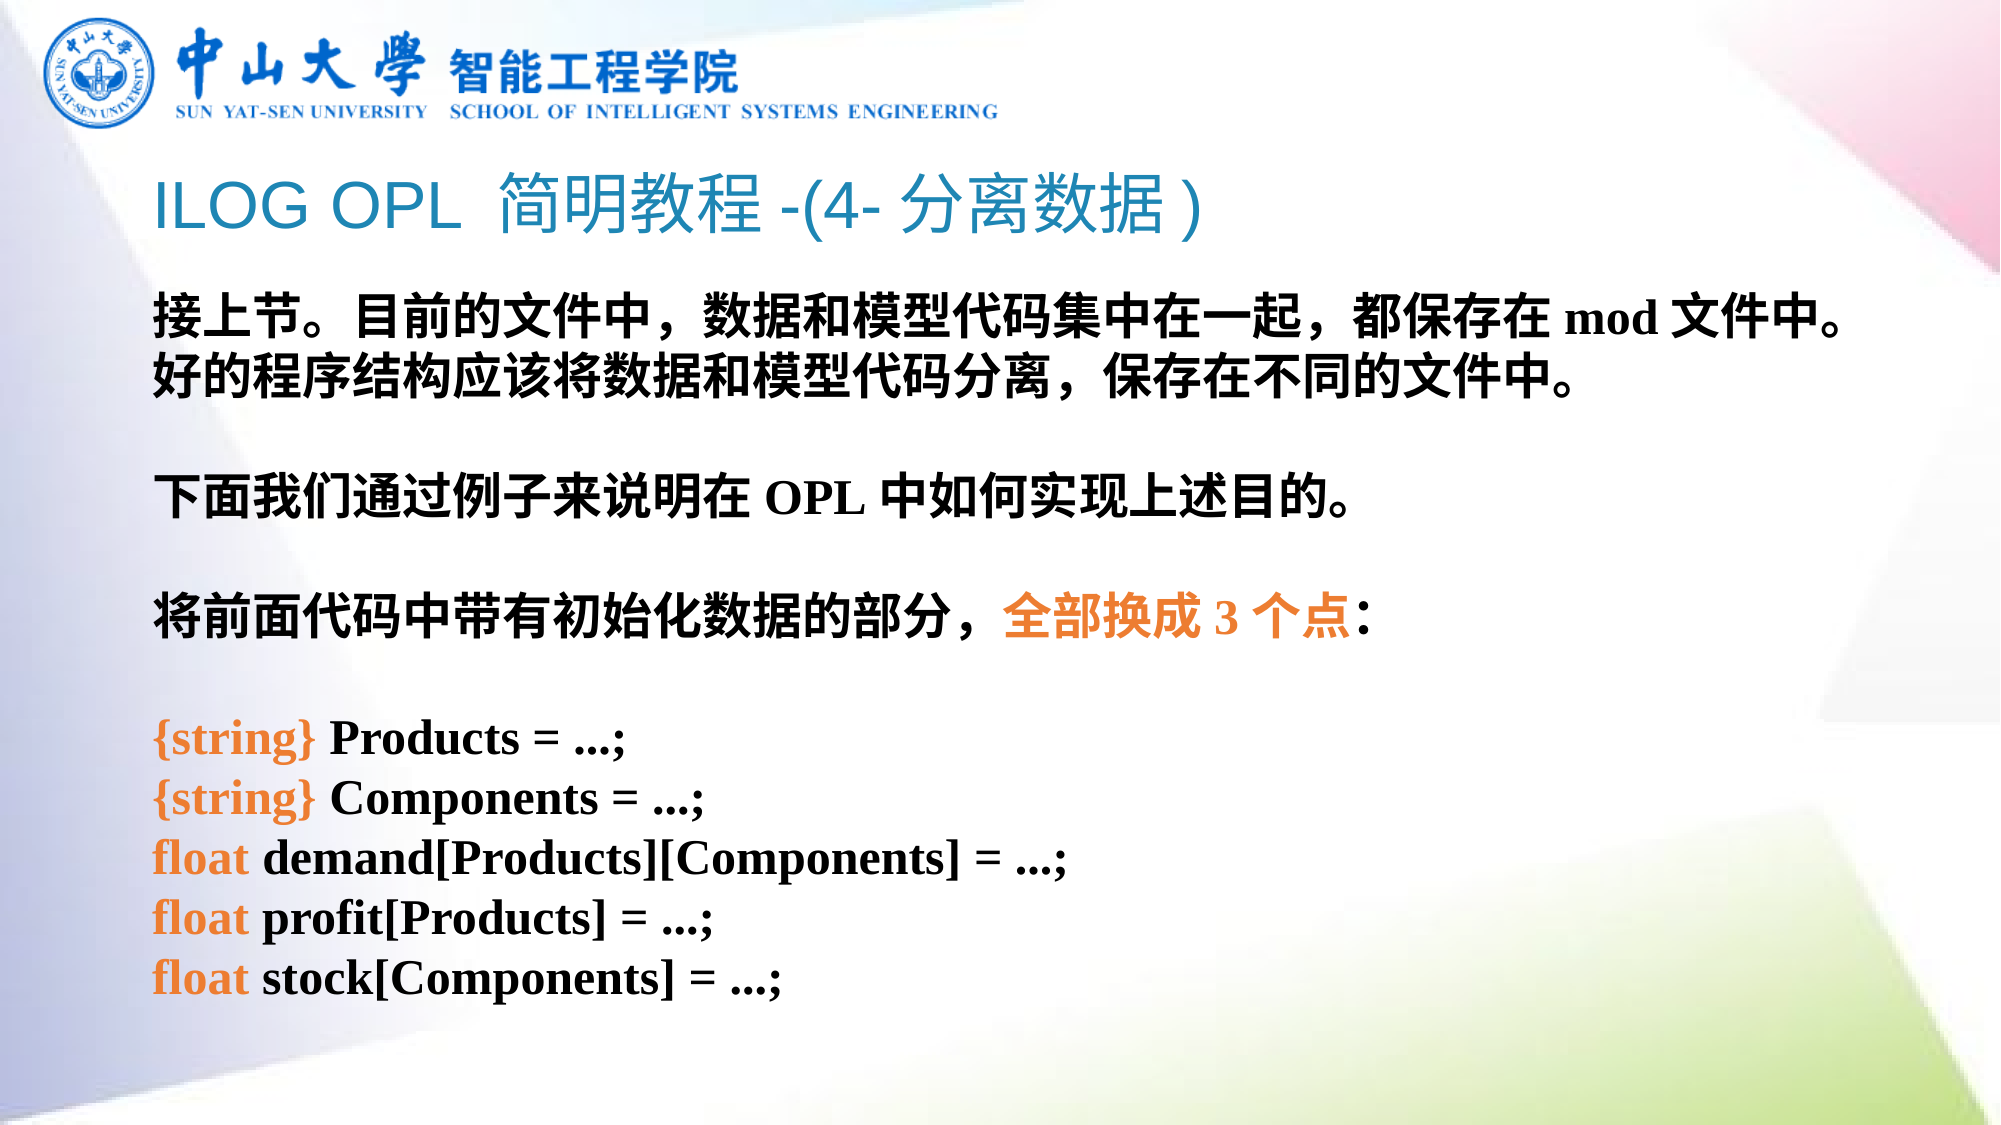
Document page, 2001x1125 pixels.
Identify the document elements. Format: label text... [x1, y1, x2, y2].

title ILOG OPL 简明教程-(4-分离数据) [137, 137, 1863, 277]
picture [39, 0, 1000, 150]
table_cell 0.8 [0, 0, 2000, 1125]
text_box 接上节。目前的文件中，数据和模型代码集中在一起，都保存在mod文件中。好的程序结构应该将数据和模型代码分离，保存在不同的文件中。 下面我们通过例子来说明在OPL中如何实现上述目的。 将前面代码中带有初始化数据的部分，全部换成3个点： {string} Products = ...; {string} Components = ...; float demand[Products][Components] = ...; float profit[Products] = ...; float stock[Components] = ...; [137, 277, 1863, 1012]
